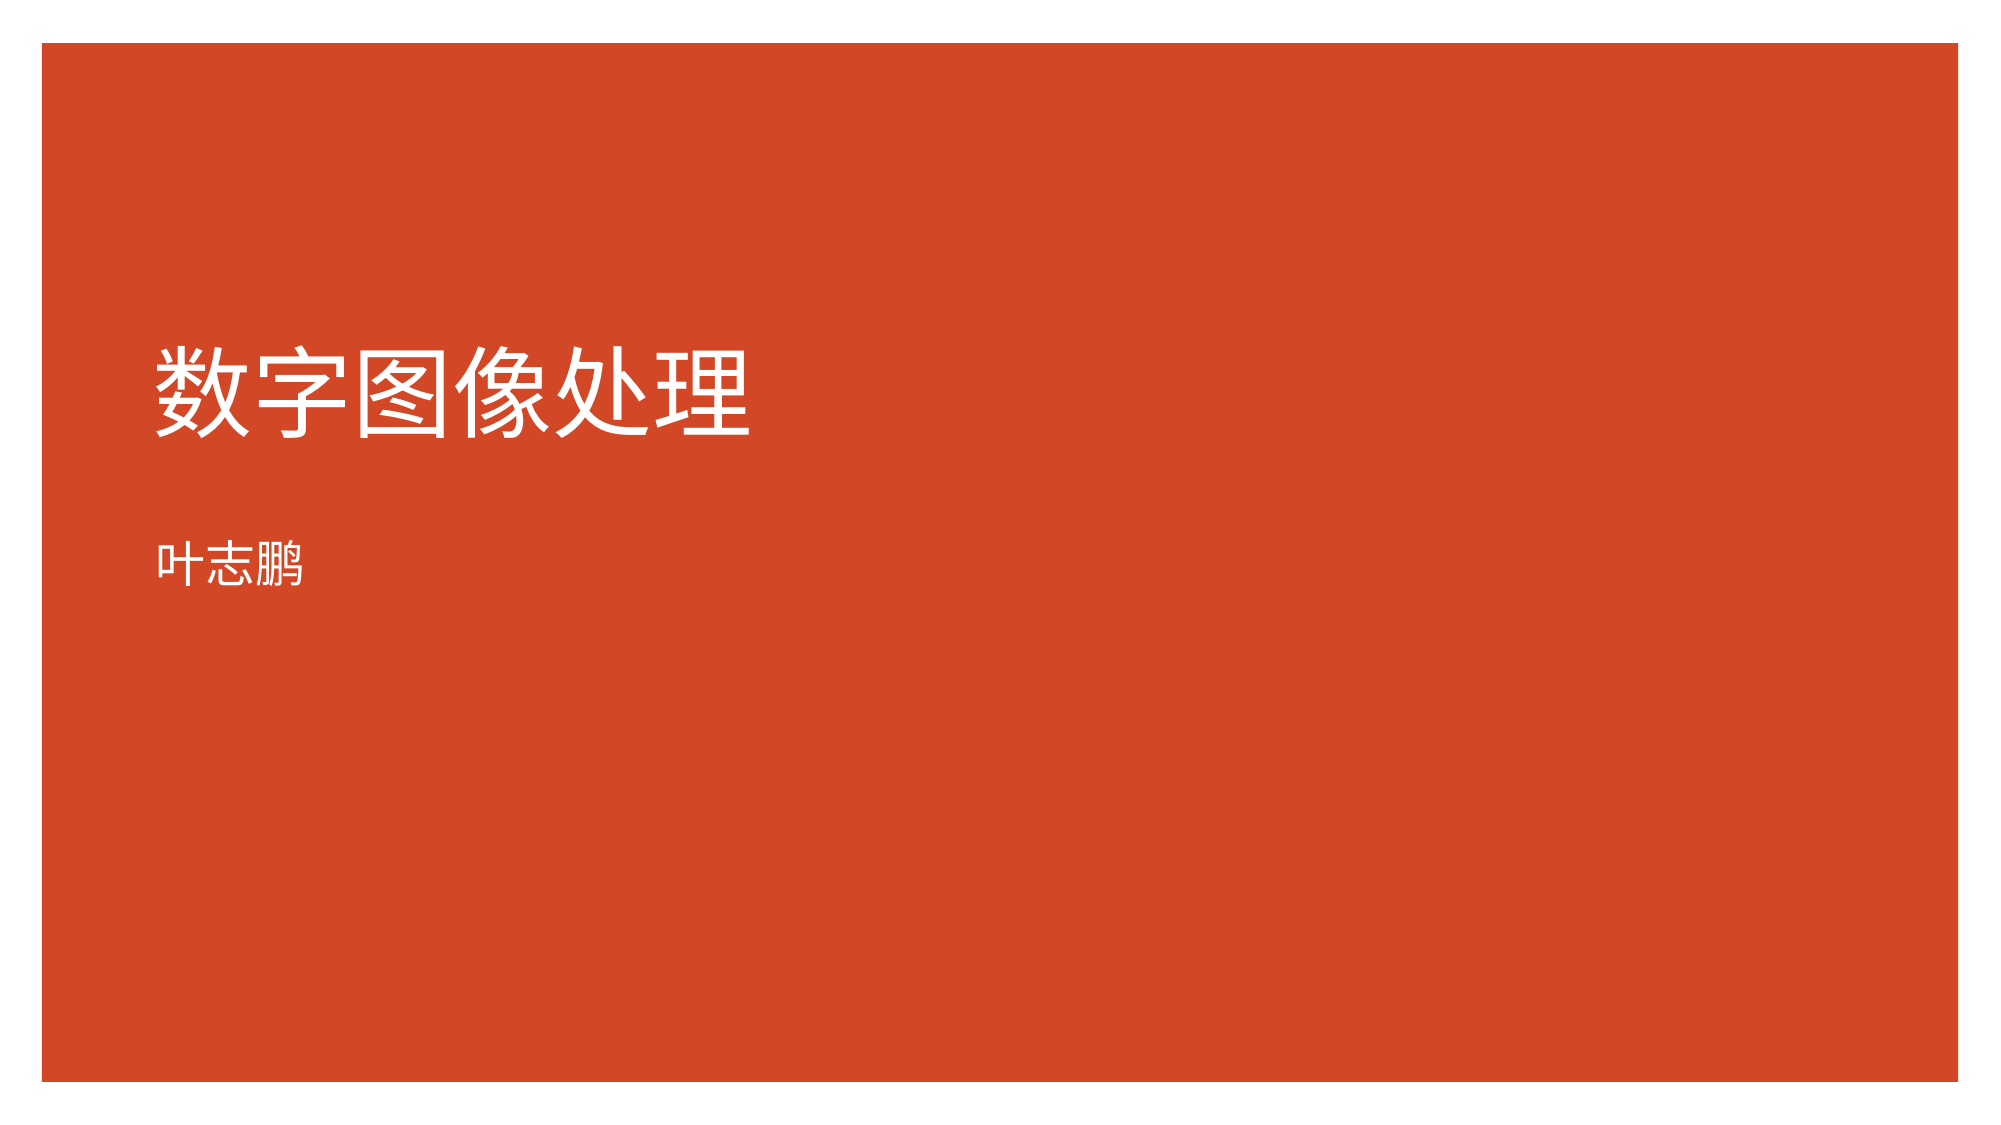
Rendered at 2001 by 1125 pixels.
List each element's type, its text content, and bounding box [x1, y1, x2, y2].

title 数字图像处理 [137, 190, 1863, 583]
subtitle 叶志鹏 [140, 481, 1713, 668]
